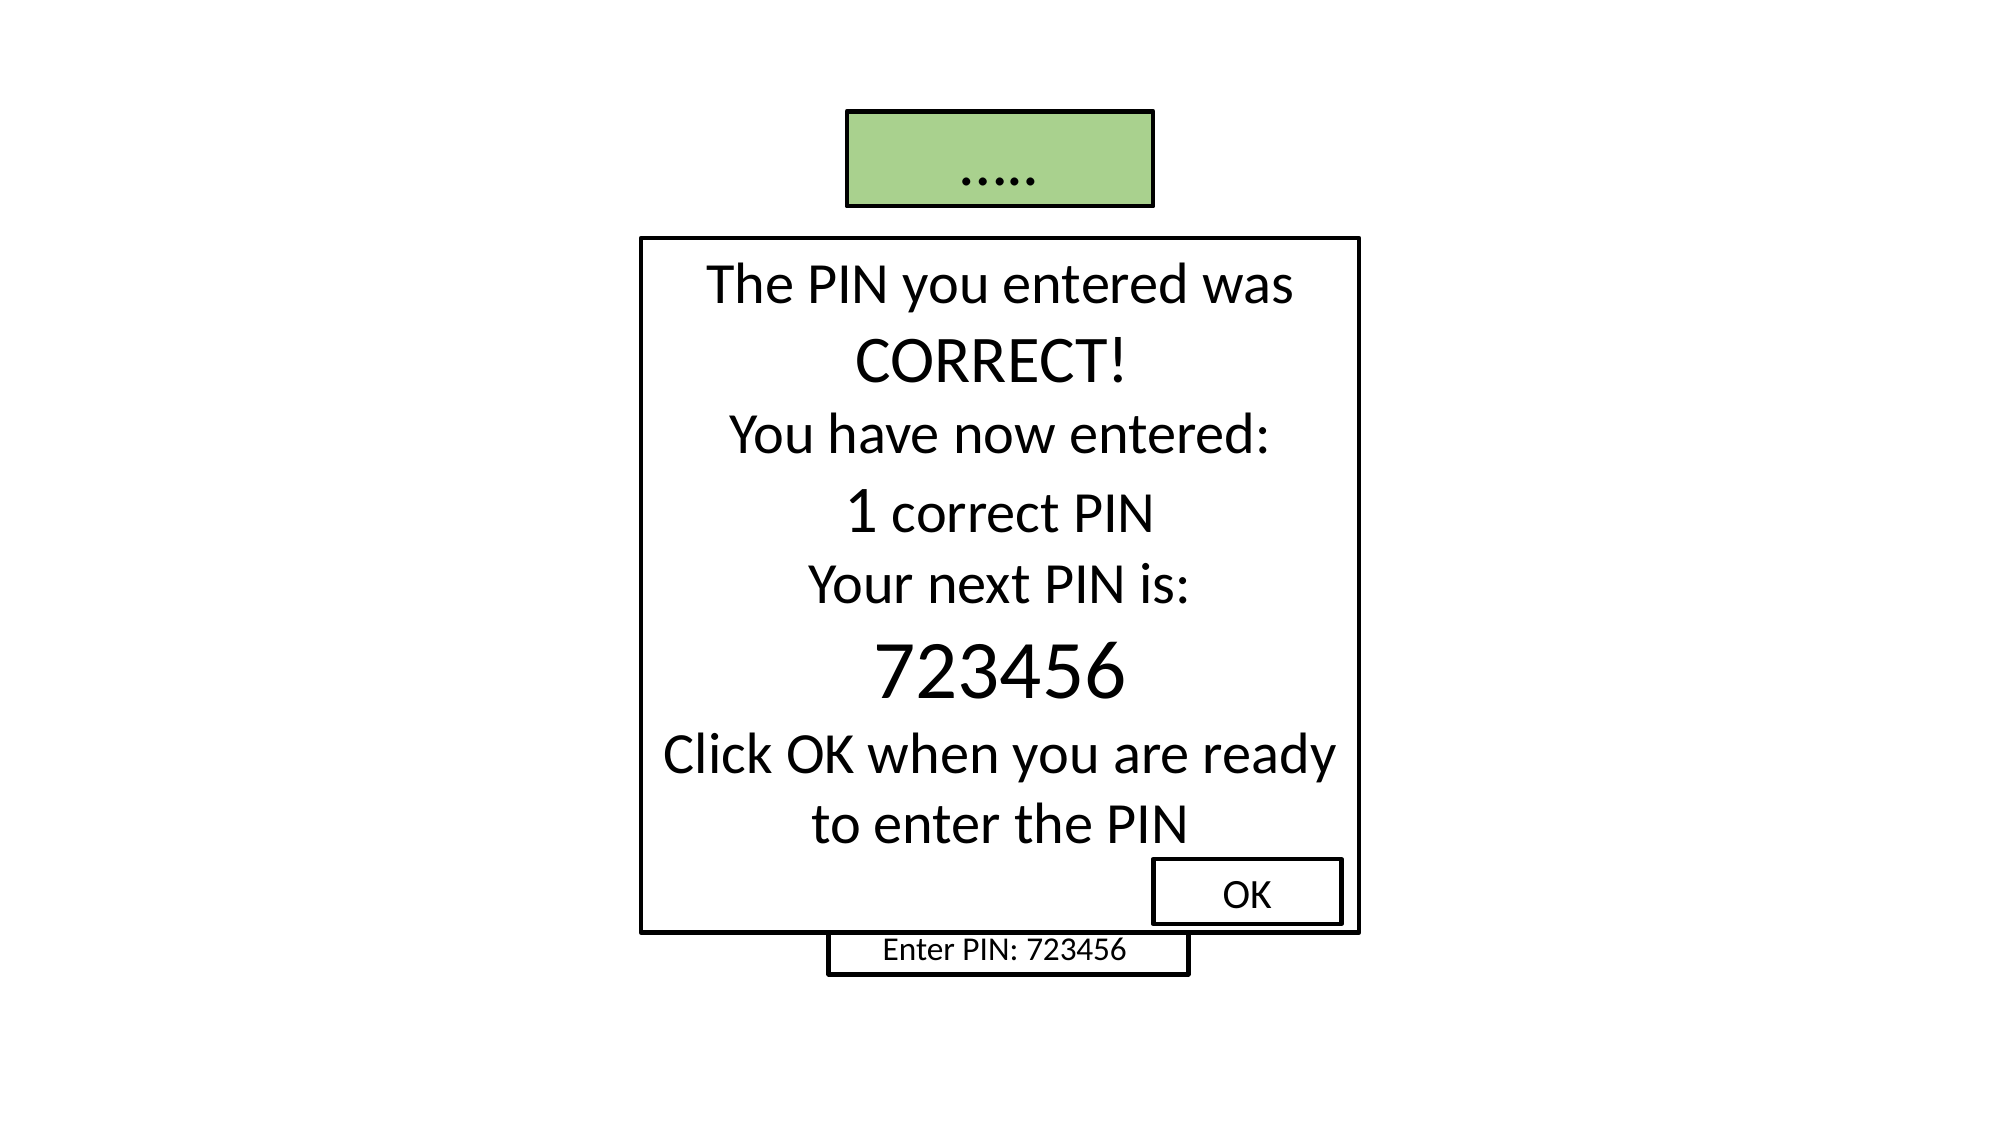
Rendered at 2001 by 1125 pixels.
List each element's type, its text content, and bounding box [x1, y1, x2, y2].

text_box Enter PIN: 723456 [828, 933, 1189, 975]
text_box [846, 270, 1154, 367]
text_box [846, 514, 1154, 611]
text_box OK [1153, 859, 1342, 924]
text_box ….. [846, 111, 1154, 207]
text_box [846, 397, 1154, 494]
text_box The PIN you entered was CORRECT! You have now entered: 1 correct PIN Your next PIN is: 723456 Click OK when you are ready to enter the PIN [641, 238, 1359, 933]
